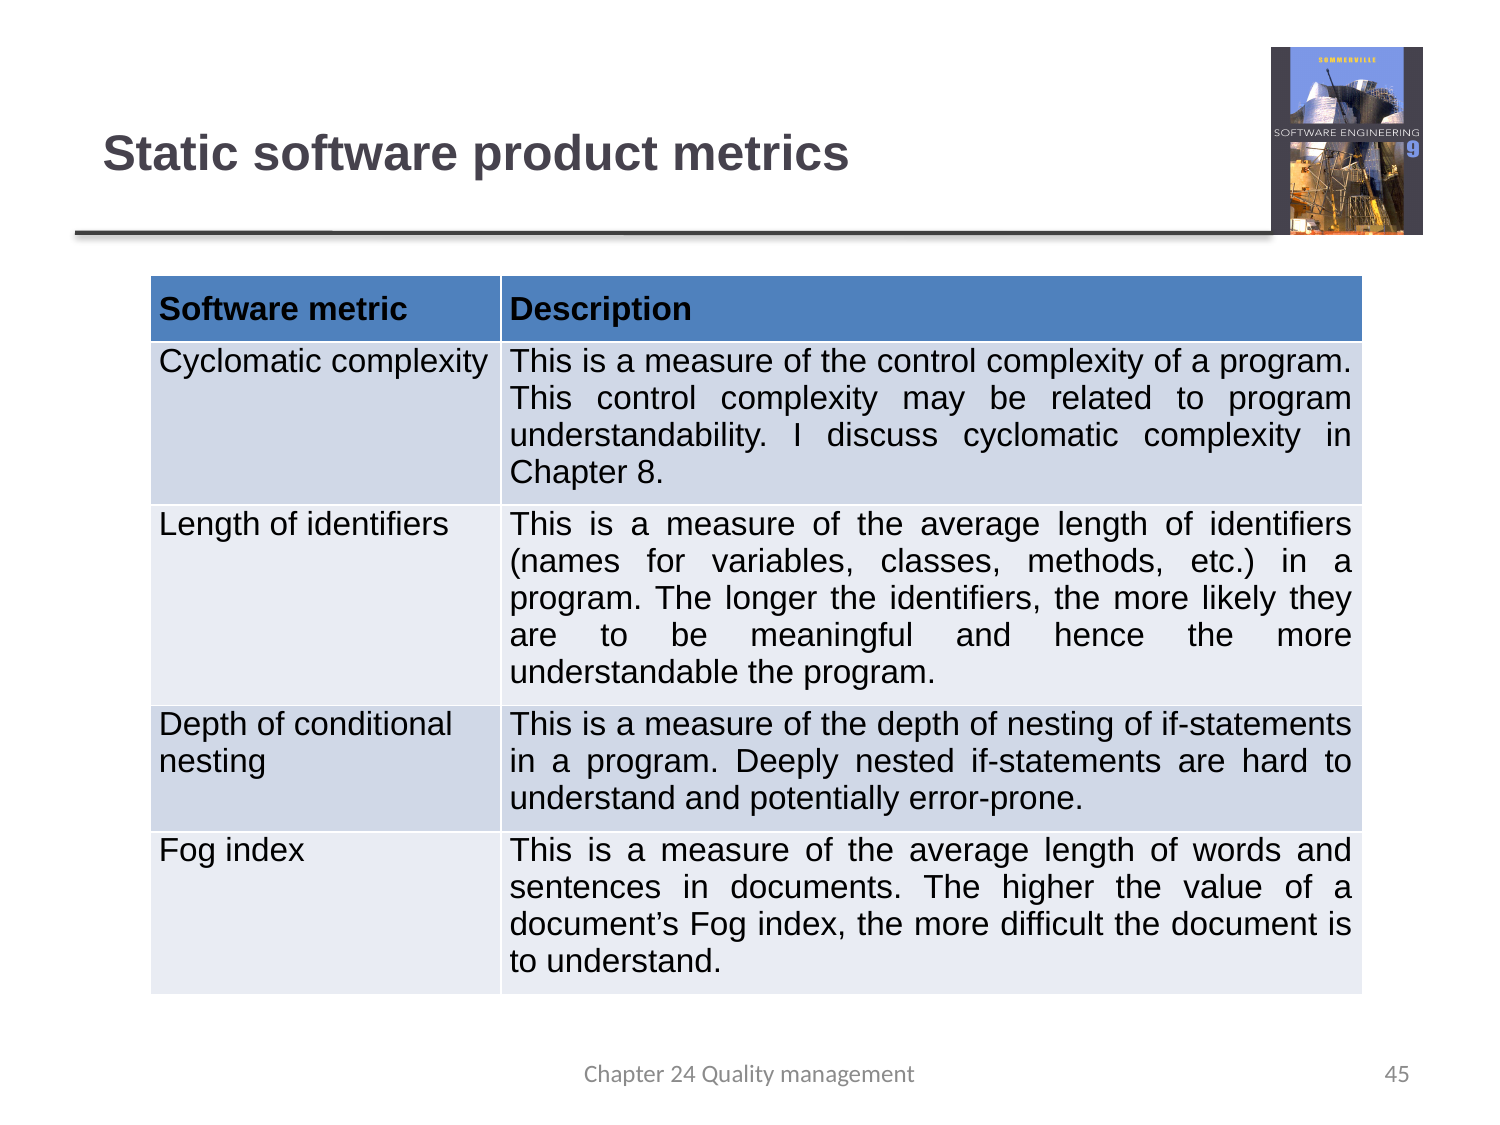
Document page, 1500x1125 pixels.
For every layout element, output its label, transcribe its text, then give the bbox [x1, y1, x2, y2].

footer Chapter 24 Quality management [512, 1042, 988, 1103]
table_cell Depth of conditional nesting [151, 706, 500, 831]
table_cell This is a measure of the average length of identifiers (names for variables, classes, methods, etc.) in a program. The longer the identifiers, the more likely they are to be meaningful and hence the more understandable the program. [502, 506, 1362, 705]
table_cell Cyclomatic complexity [151, 343, 500, 504]
table_cell Length of identifiers [151, 506, 500, 705]
table_cell Fog index [151, 833, 500, 994]
title Static software product metrics [87, 62, 1276, 238]
table_header Software metric [151, 276, 500, 341]
table_header Description [502, 276, 1362, 341]
table_cell This is a measure of the control complexity of a program. This control complexity may be related to program understandability. I discuss cyclomatic complexity in Chapter 8. [502, 343, 1362, 504]
table_cell This is a measure of the average length of words and sentences in documents. The higher the value of a document’s Fog index, the more difficult the document is to understand. [502, 833, 1362, 994]
picture [1271, 47, 1423, 235]
slide_number 45 [1074, 1042, 1425, 1103]
table_cell This is a measure of the depth of nesting of if-statements in a program. Deeply nested if-statements are hard to understand and potentially error-prone. [502, 706, 1362, 831]
